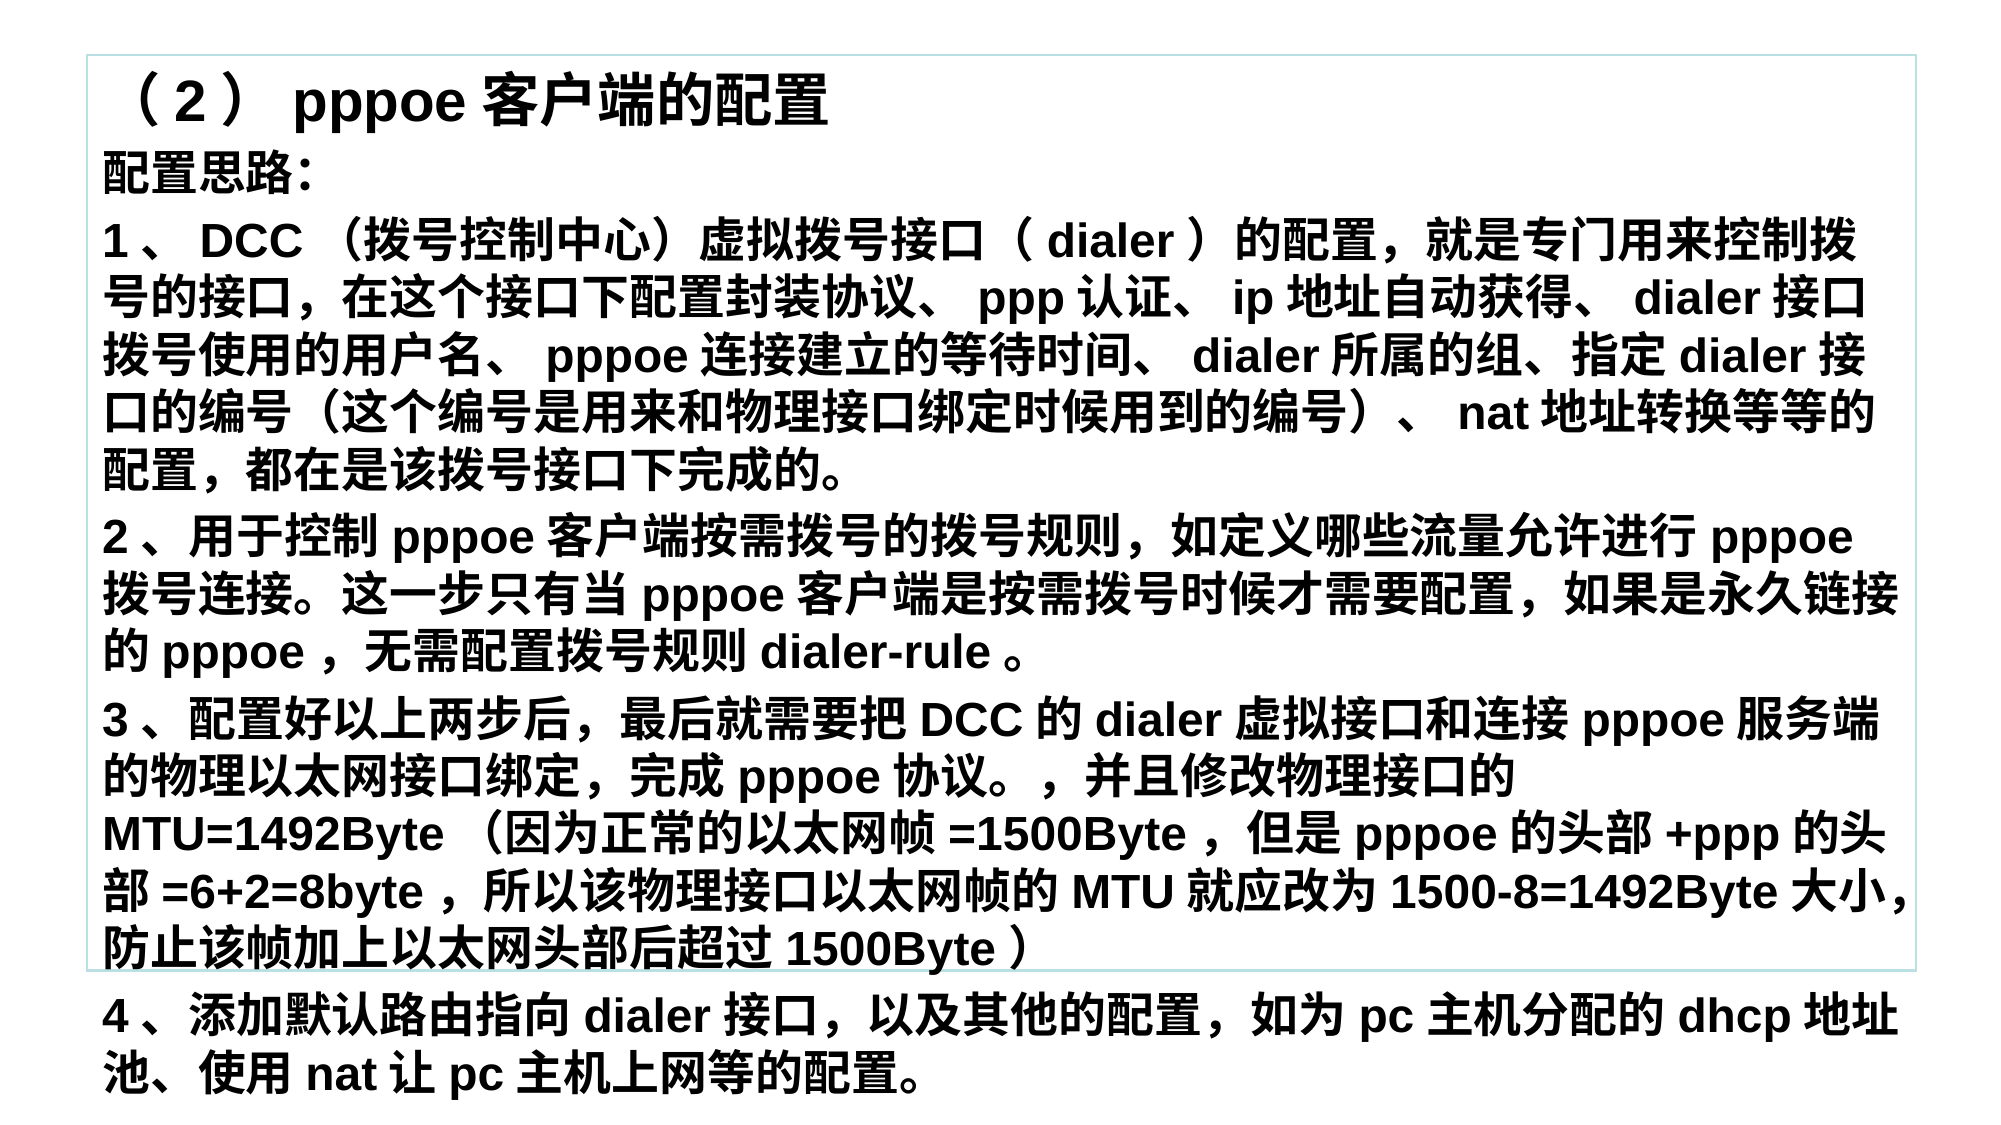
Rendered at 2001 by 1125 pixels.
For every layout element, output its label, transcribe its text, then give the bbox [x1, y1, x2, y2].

list （2）pppoe客户端的配置 配置思路： 1、DCC（拨号控制中心）虚拟拨号接口（dialer）的配置，就是专门用来控制拨号的接口，在这个接口下配置封装协议、ppp认证、ip地址自动获得、dialer接口拨号使用的用户名、pppoe连接建立的等待时间、dialer所属的组、指定dialer接口的编号（这个编号是用来和物理接口绑定时候用到的编号）、nat地址转换等等的配置，都在是该拨号接口下完成的。 2、用于控制pppoe客户端按需拨号的拨号规则，如定义哪些流量允许进行pppoe拨号连接。这一步只有当pppoe客户端是按需拨号时候才需要配置，如果是永久链接的pppoe，无需配置拨号规则dialer-rule。 3、配置好以上两步后，最后就需要把DCC的dialer虚拟接口和连接pppoe服务端的物理以太网接口绑定，完成pppoe协议。，并且修改物理接口的MTU=1492Byte（因为正常的以太网帧=1500Byte，但是pppoe的头部+ppp的头部=6+2=8byte，所以该物理接口以太网帧的MTU就应改为1500-8=1492Byte大小，防止该帧加上以太网头部后超过1500Byte） 4、添加默认路由指向dialer接口，以及其他的配置，如为pc主机分配的dhcp地址池、使用nat让pc主机上网等的配置。 [86, 55, 1917, 971]
